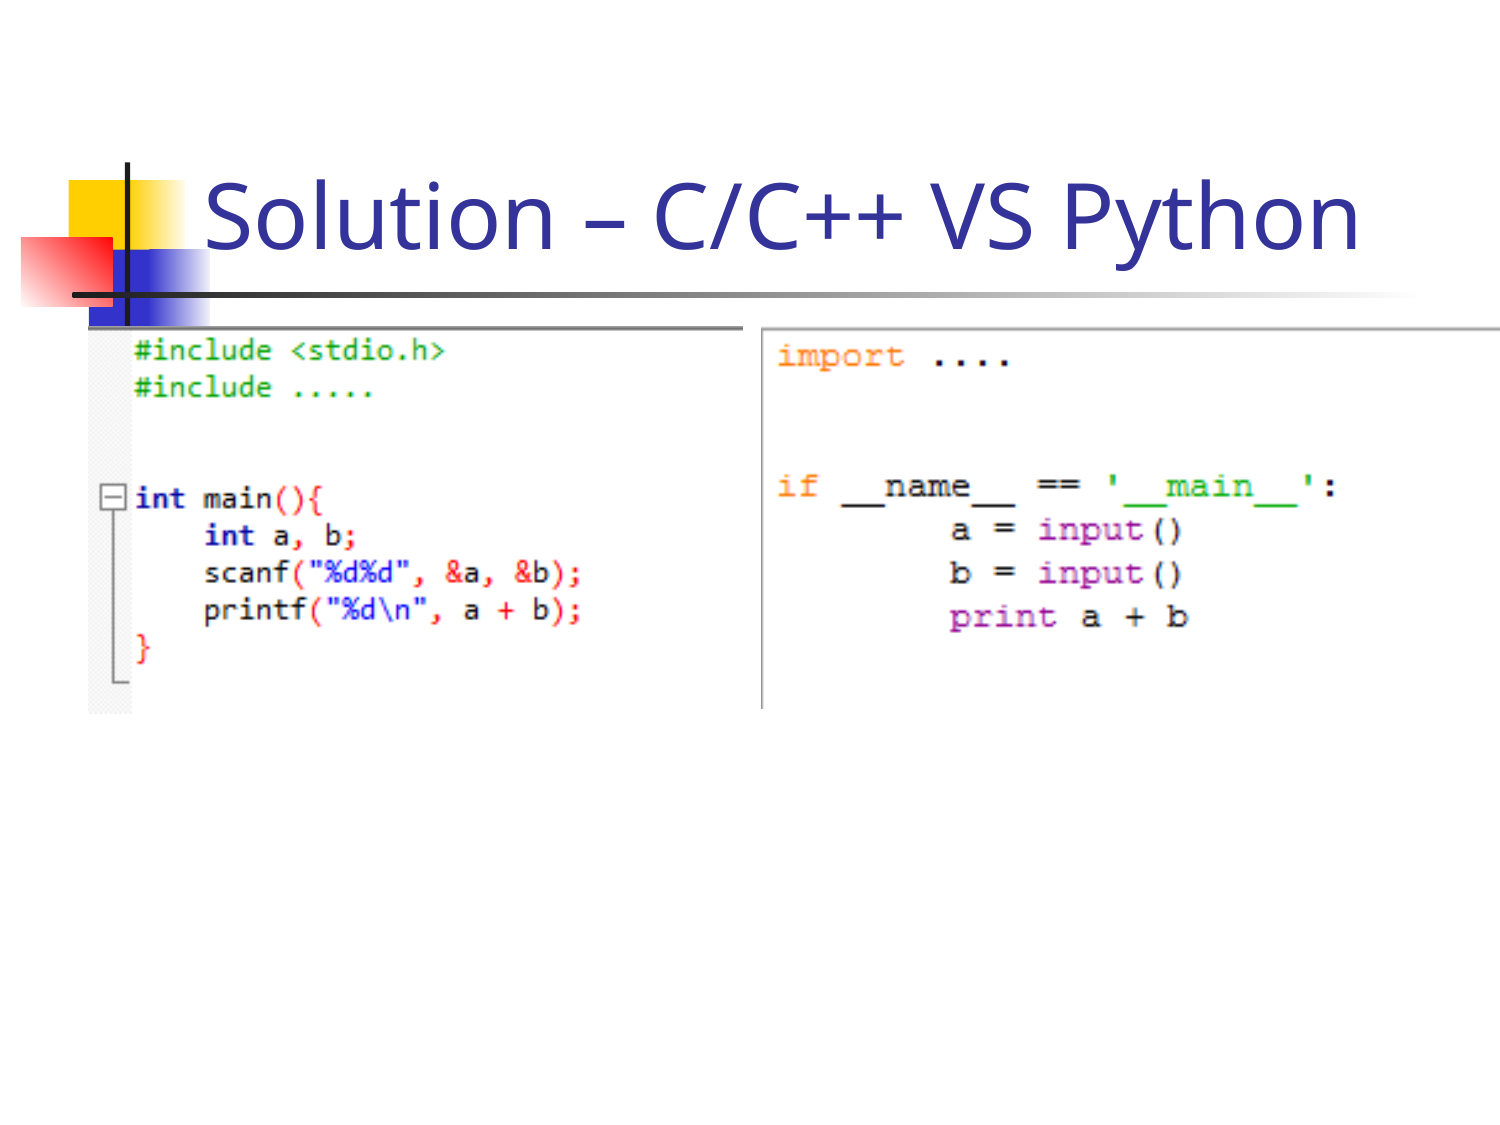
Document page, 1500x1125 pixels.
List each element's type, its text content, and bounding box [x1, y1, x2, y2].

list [88, 326, 743, 715]
picture [761, 325, 1500, 709]
title Solution – C/C++ VS Python [188, 34, 1468, 276]
